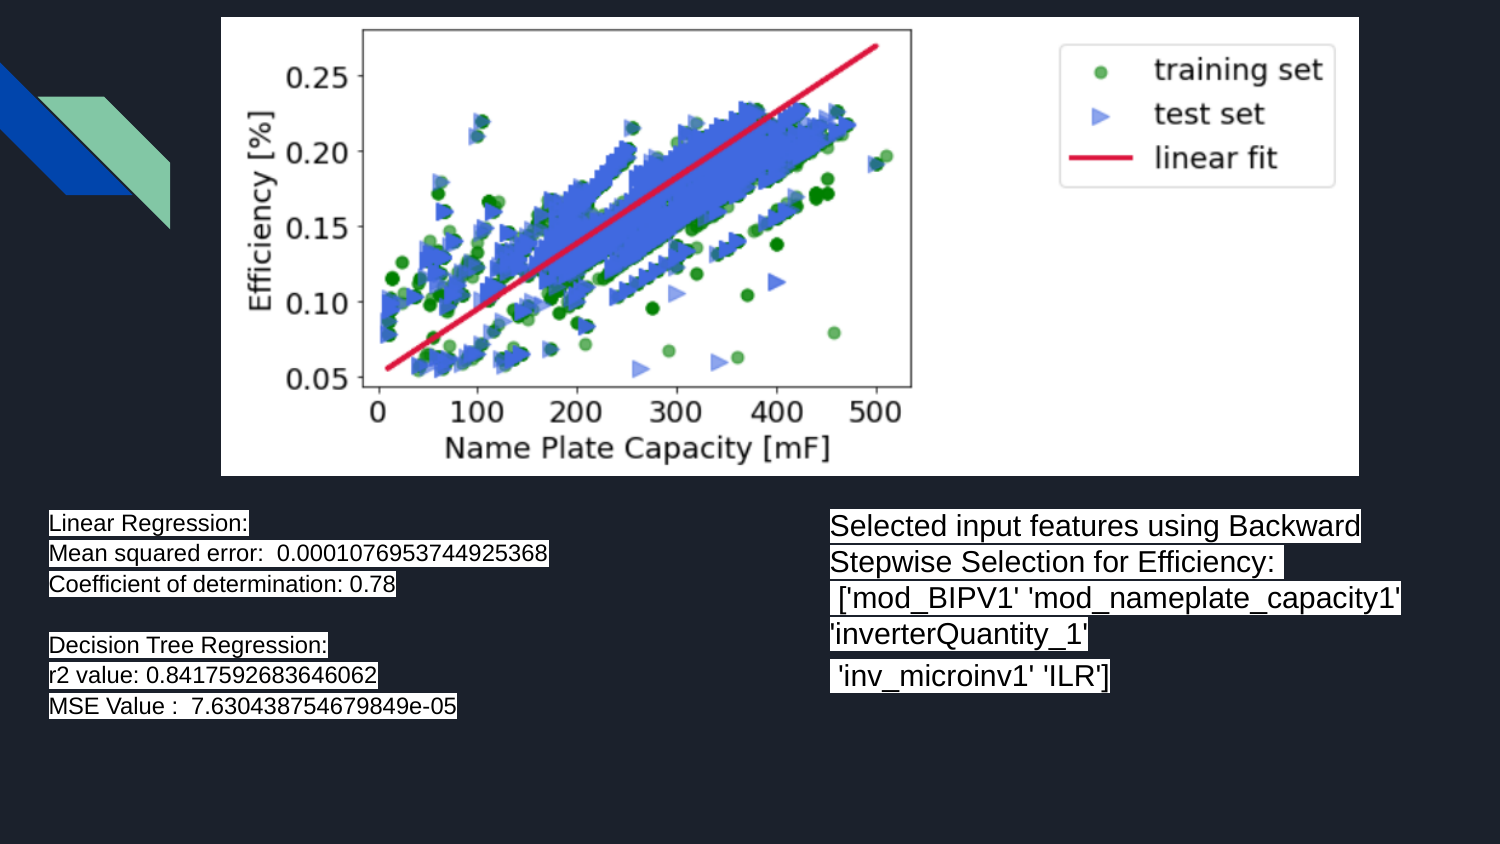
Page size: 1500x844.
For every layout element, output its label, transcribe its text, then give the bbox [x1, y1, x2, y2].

picture [221, 16, 1359, 477]
text_box Selected input features using Backward Stepwise Selection for Efficiency: ['mod_BIPV1' 'mod_nameplate_capacity1' 'inverterQuantity_1' 'inv_microinv1' 'ILR'] [814, 490, 1420, 844]
list Linear Regression: Mean squared error: 0.0001076953744925368 Coefficient of determination: 0.78 Decision Tree Regression: r2 value: 0.8417592683646062 MSE Value : 7.630438754679849e-05 [33, 490, 814, 746]
